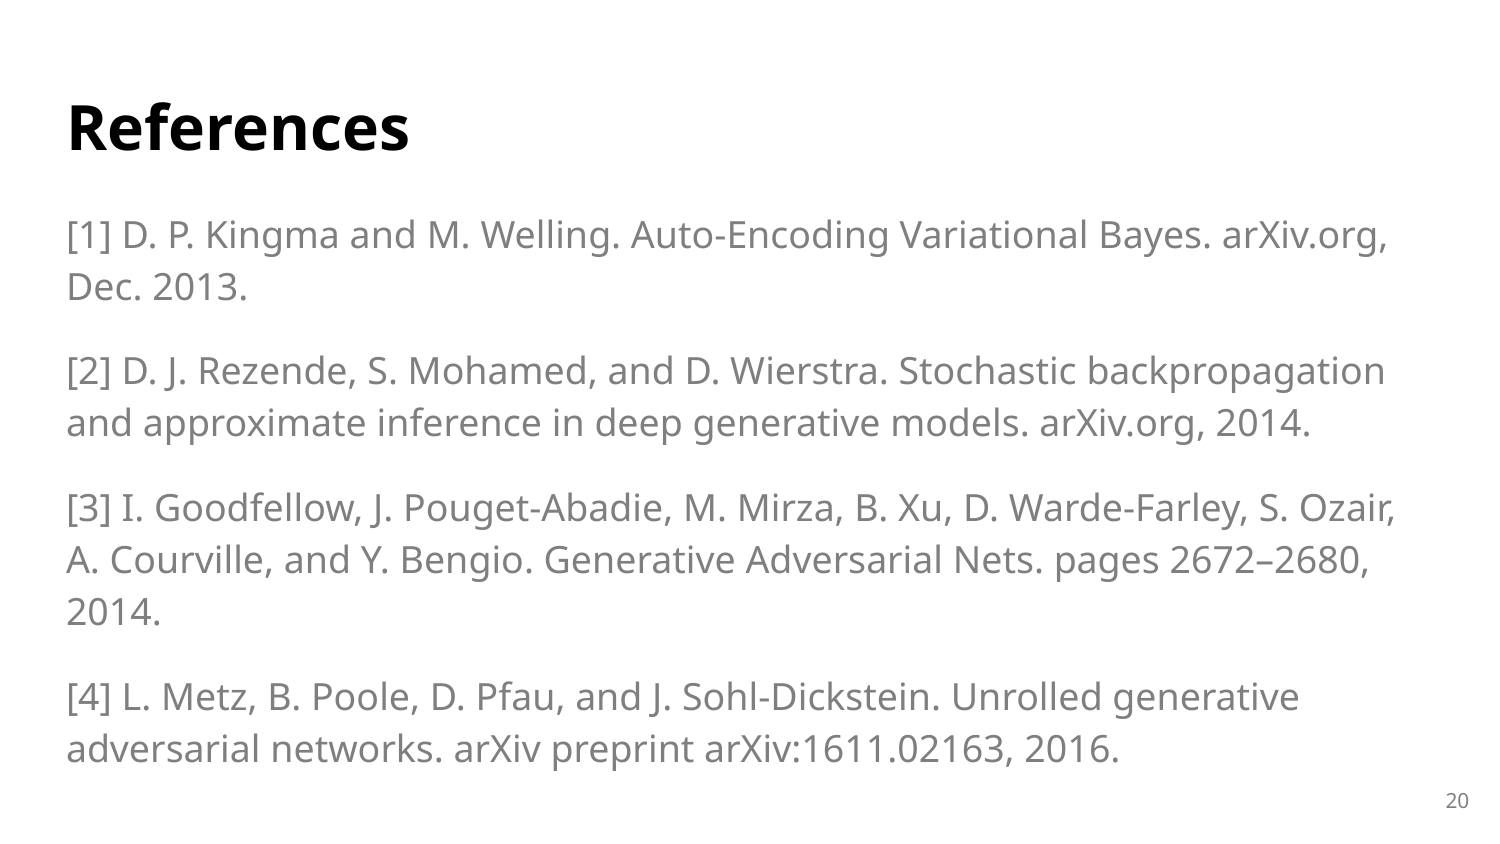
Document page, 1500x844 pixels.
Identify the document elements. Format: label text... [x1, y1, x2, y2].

list [1] D. P. Kingma and M. Welling. Auto-Encoding Variational Bayes. arXiv.org, Dec. 2013. [2] D. J. Rezende, S. Mohamed, and D. Wierstra. Stochastic backpropagation and approximate inference in deep generative models. arXiv.org, 2014. [3] I. Goodfellow, J. Pouget-Abadie, M. Mirza, B. Xu, D. Warde-Farley, S. Ozair, A. Courville, and Y. Bengio. Generative Adversarial Nets. pages 2672–2680, 2014. [4] L. Metz, B. Poole, D. Pfau, and J. Sohl-Dickstein. Unrolled generative adversarial networks. arXiv preprint arXiv:1611.02163, 2016. [51, 189, 1449, 750]
title References [51, 72, 1449, 176]
slide_number ‹#› [1394, 769, 1484, 834]
